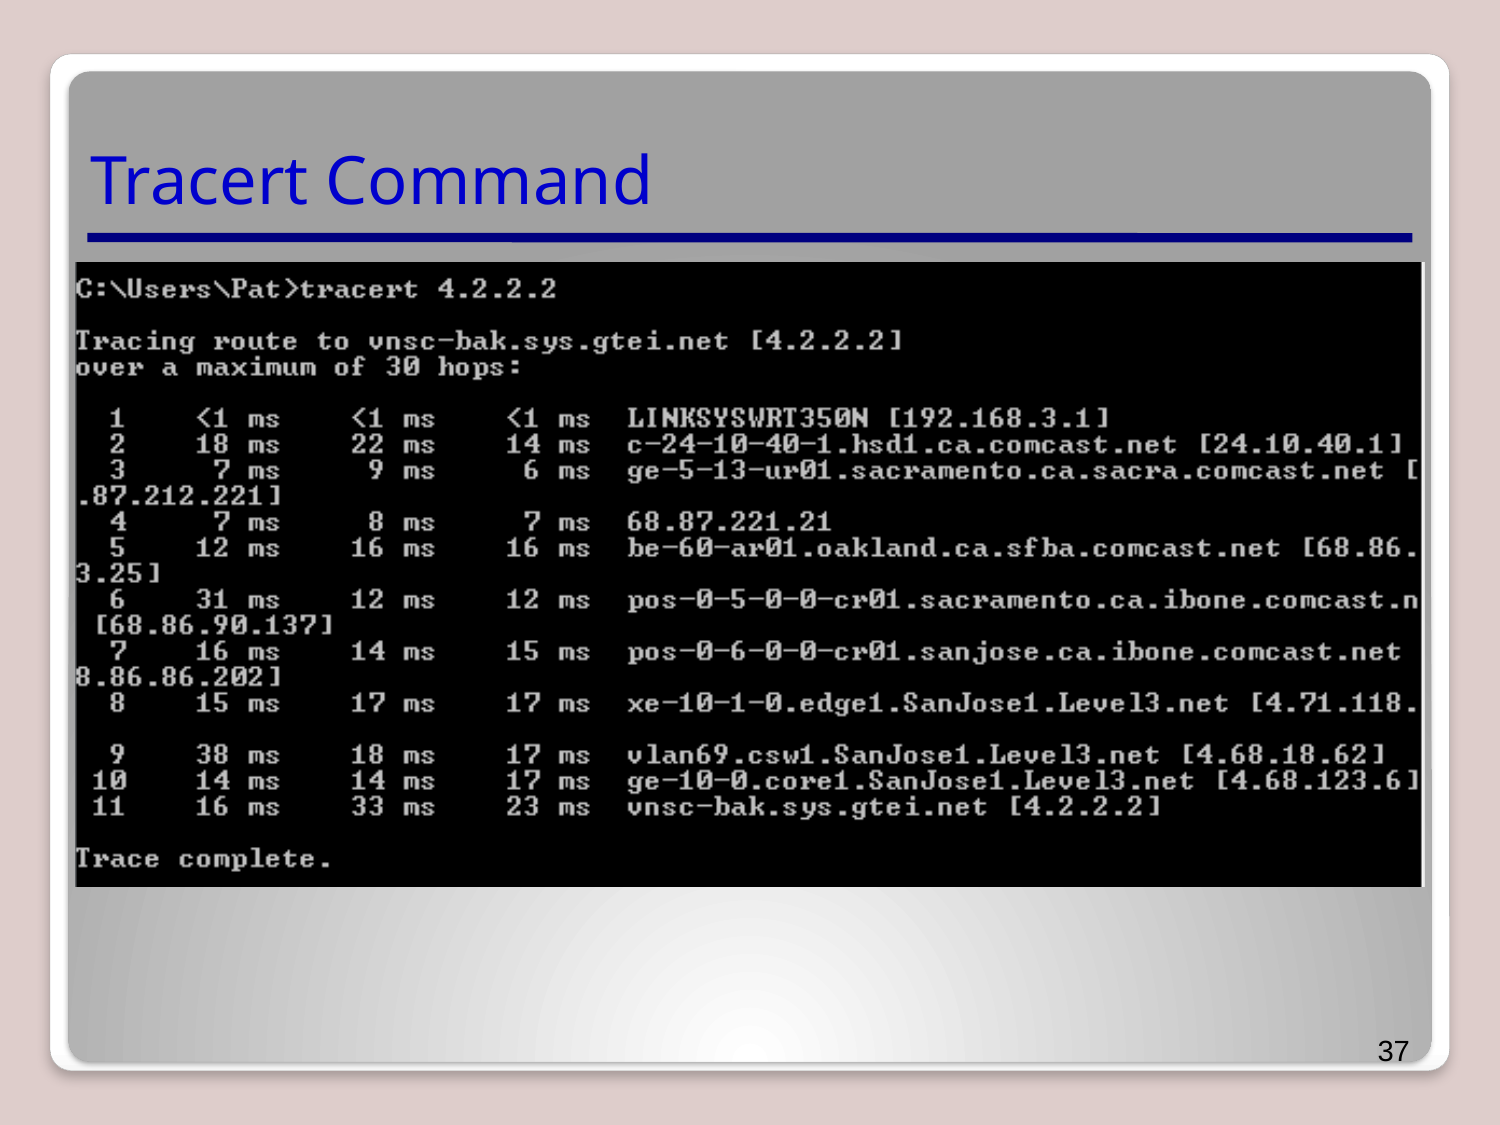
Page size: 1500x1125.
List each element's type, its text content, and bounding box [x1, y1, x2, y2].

picture [74, 262, 1426, 887]
slide_number 37 [1074, 1024, 1426, 1103]
title Tracert Command [74, 74, 1426, 226]
